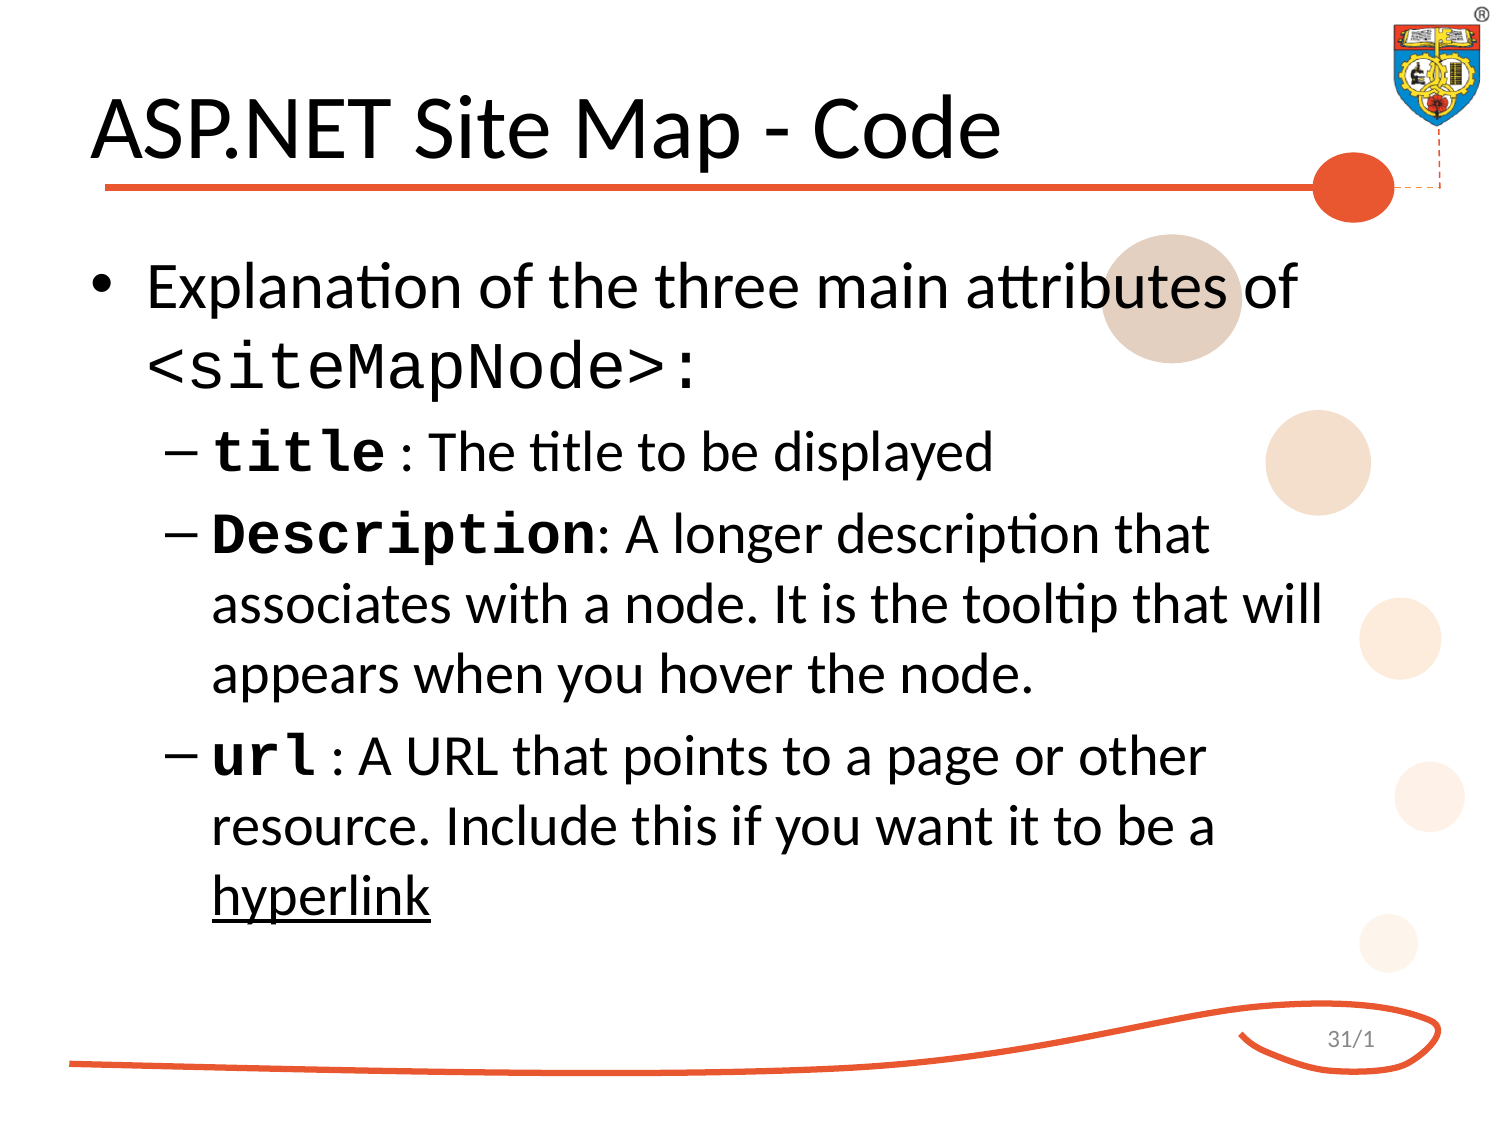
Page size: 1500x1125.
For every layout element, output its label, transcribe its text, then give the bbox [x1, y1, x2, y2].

title ASP.NET Site Map - Code [75, 30, 1438, 213]
list Explanation of the three main attributes of <siteMapNode>: title : The title to be displayed Description: A longer description that associates with a node. It is the tooltip that will appears when you hover the node. url : A URL that points to a page or other resource. Include this if you want it to be a hyperlink [75, 234, 1418, 973]
picture [1389, 3, 1492, 129]
